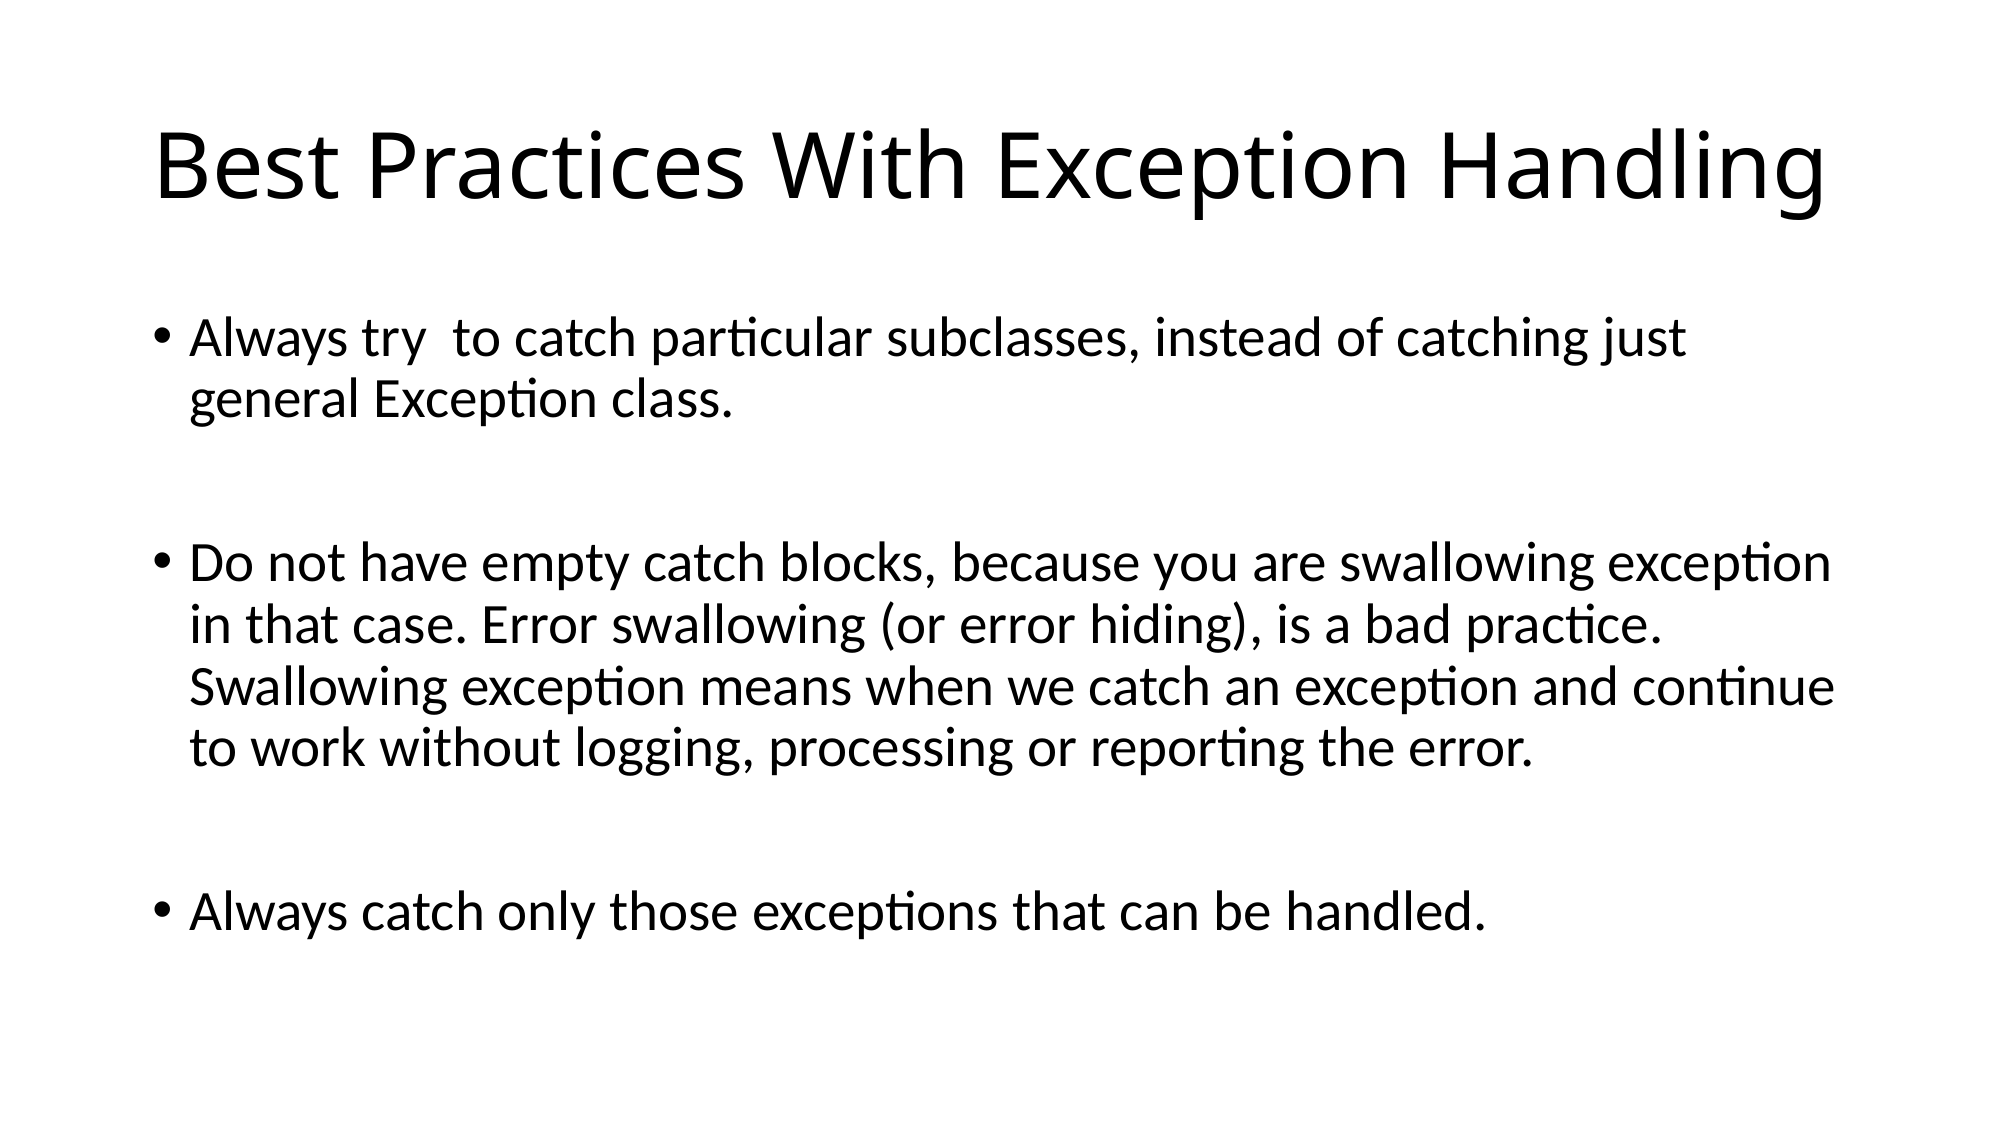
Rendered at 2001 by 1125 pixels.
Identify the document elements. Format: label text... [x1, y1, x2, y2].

list Always try to catch particular subclasses, instead of catching just general Exception class. Do not have empty catch blocks, because you are swallowing exception in that case. Error swallowing (or error hiding), is a bad practice. Swallowing exception means when we catch an exception and continue to work without logging, processing or reporting the error. Always catch only those exceptions that can be handled. [137, 299, 1863, 1014]
title Best Practices With Exception Handling [137, 59, 1863, 278]
